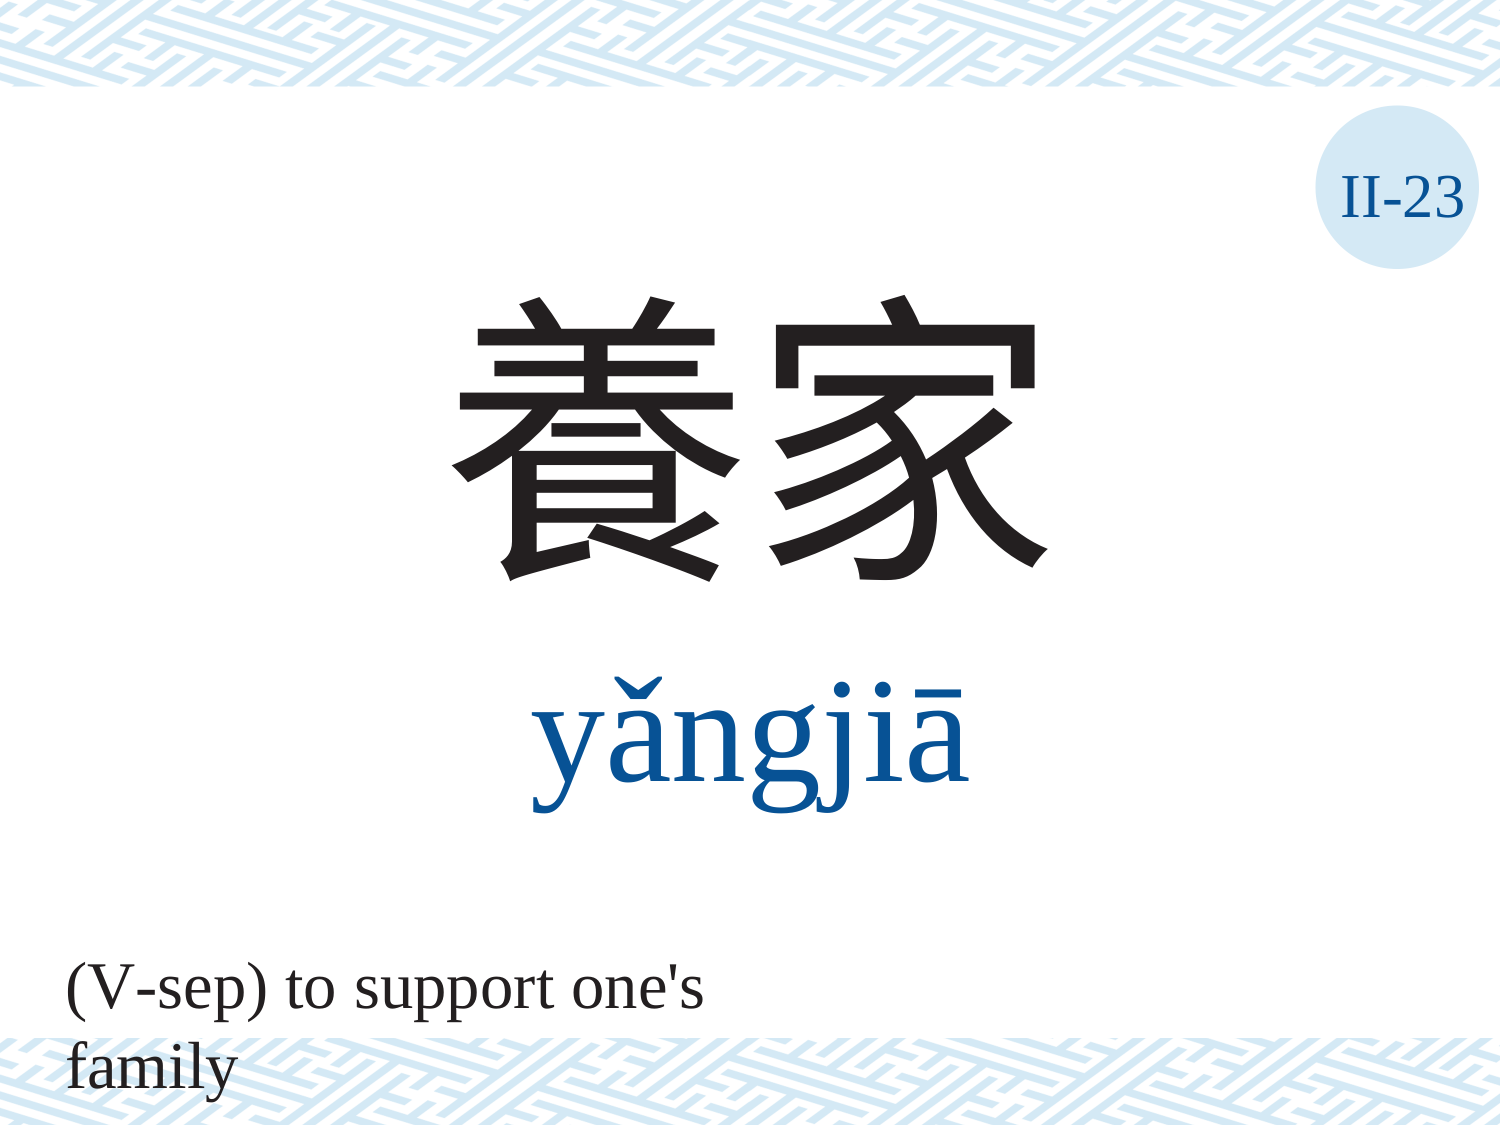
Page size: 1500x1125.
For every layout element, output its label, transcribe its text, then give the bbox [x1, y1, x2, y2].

text_box II-23 養家 yǎngjiā [439, 154, 1467, 812]
text_box (V-sep) to support one's family [62, 942, 892, 1103]
picture [0, 0, 1500, 1125]
